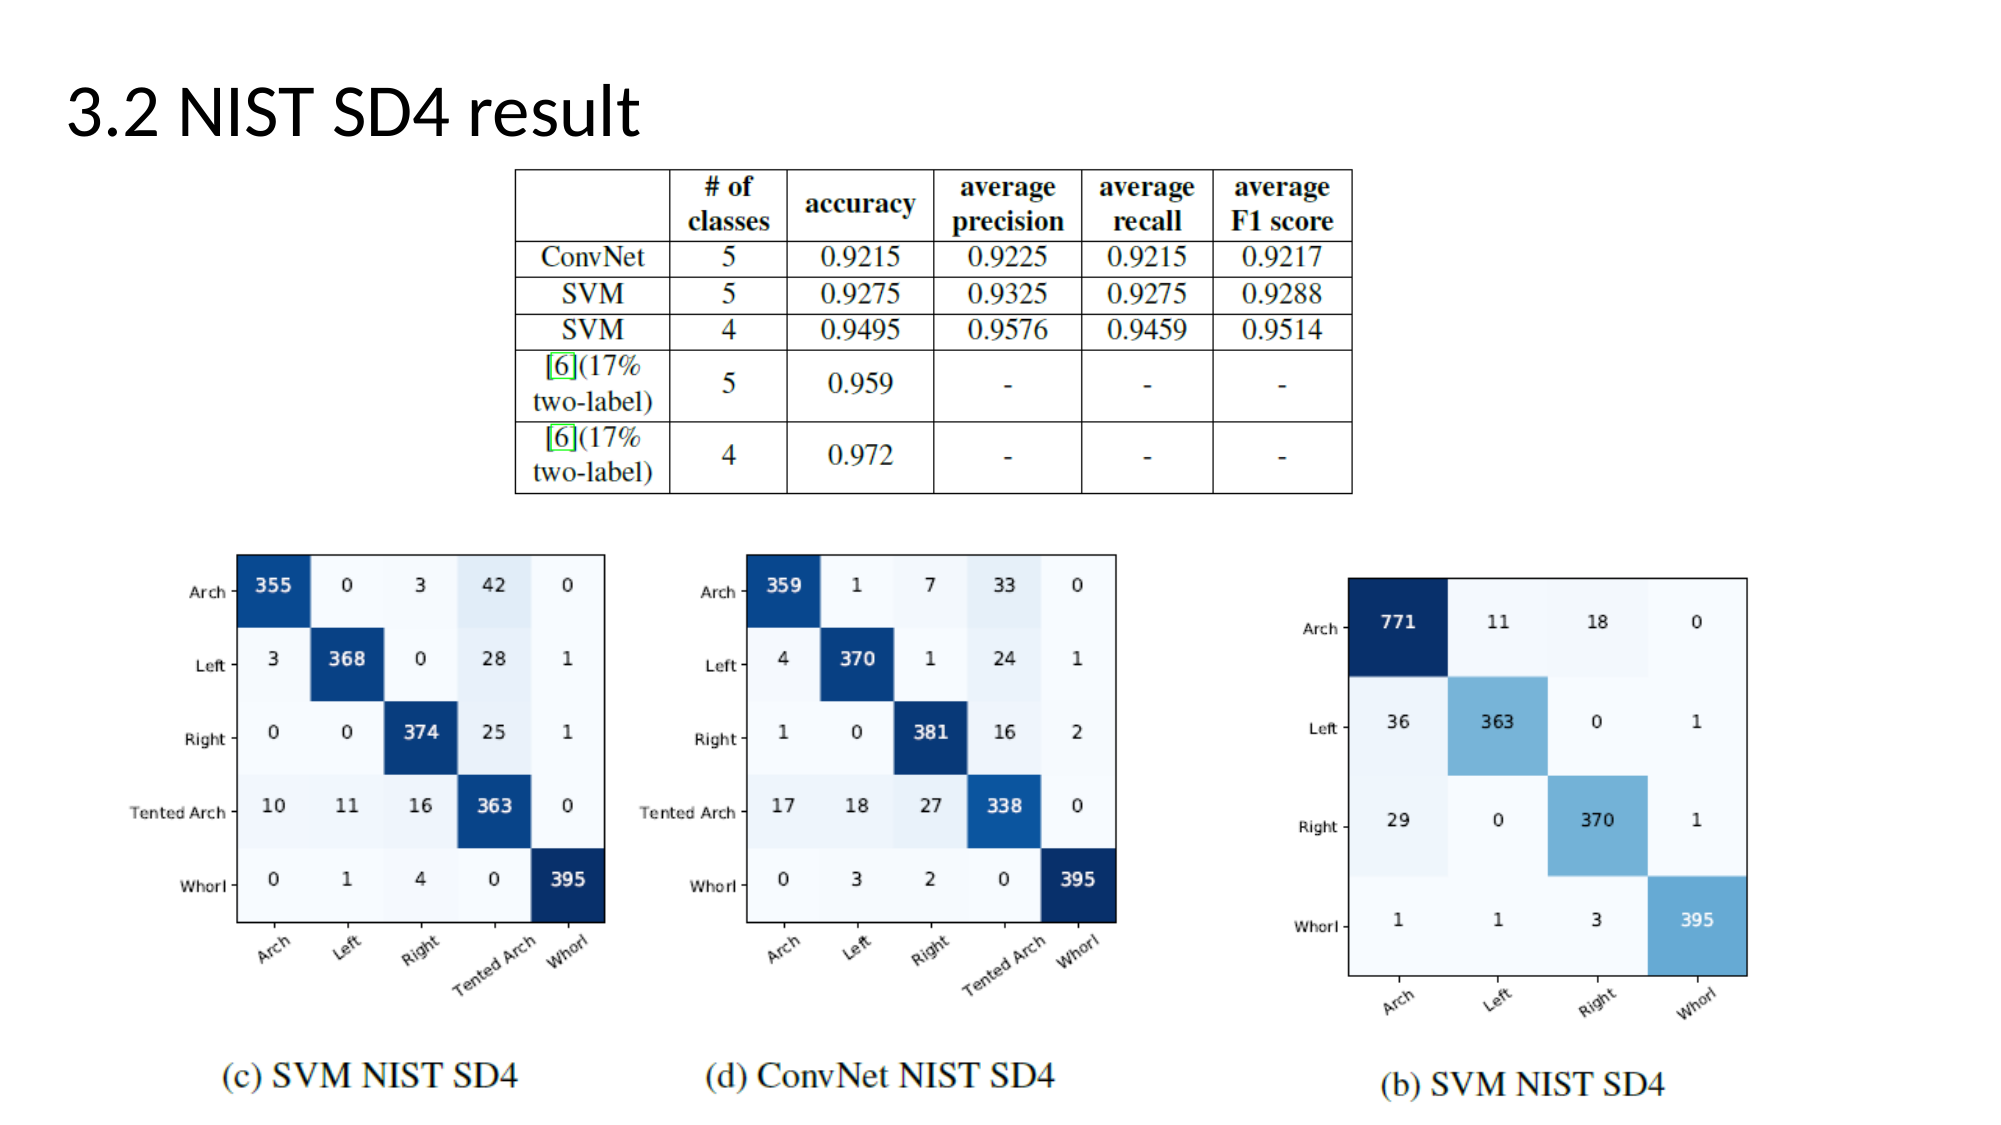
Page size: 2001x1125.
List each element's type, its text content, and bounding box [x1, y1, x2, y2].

picture [1278, 563, 1760, 1105]
picture [506, 159, 1358, 502]
picture [124, 542, 1128, 1105]
text_box 3.2 NIST SD4 result [50, 53, 1000, 159]
